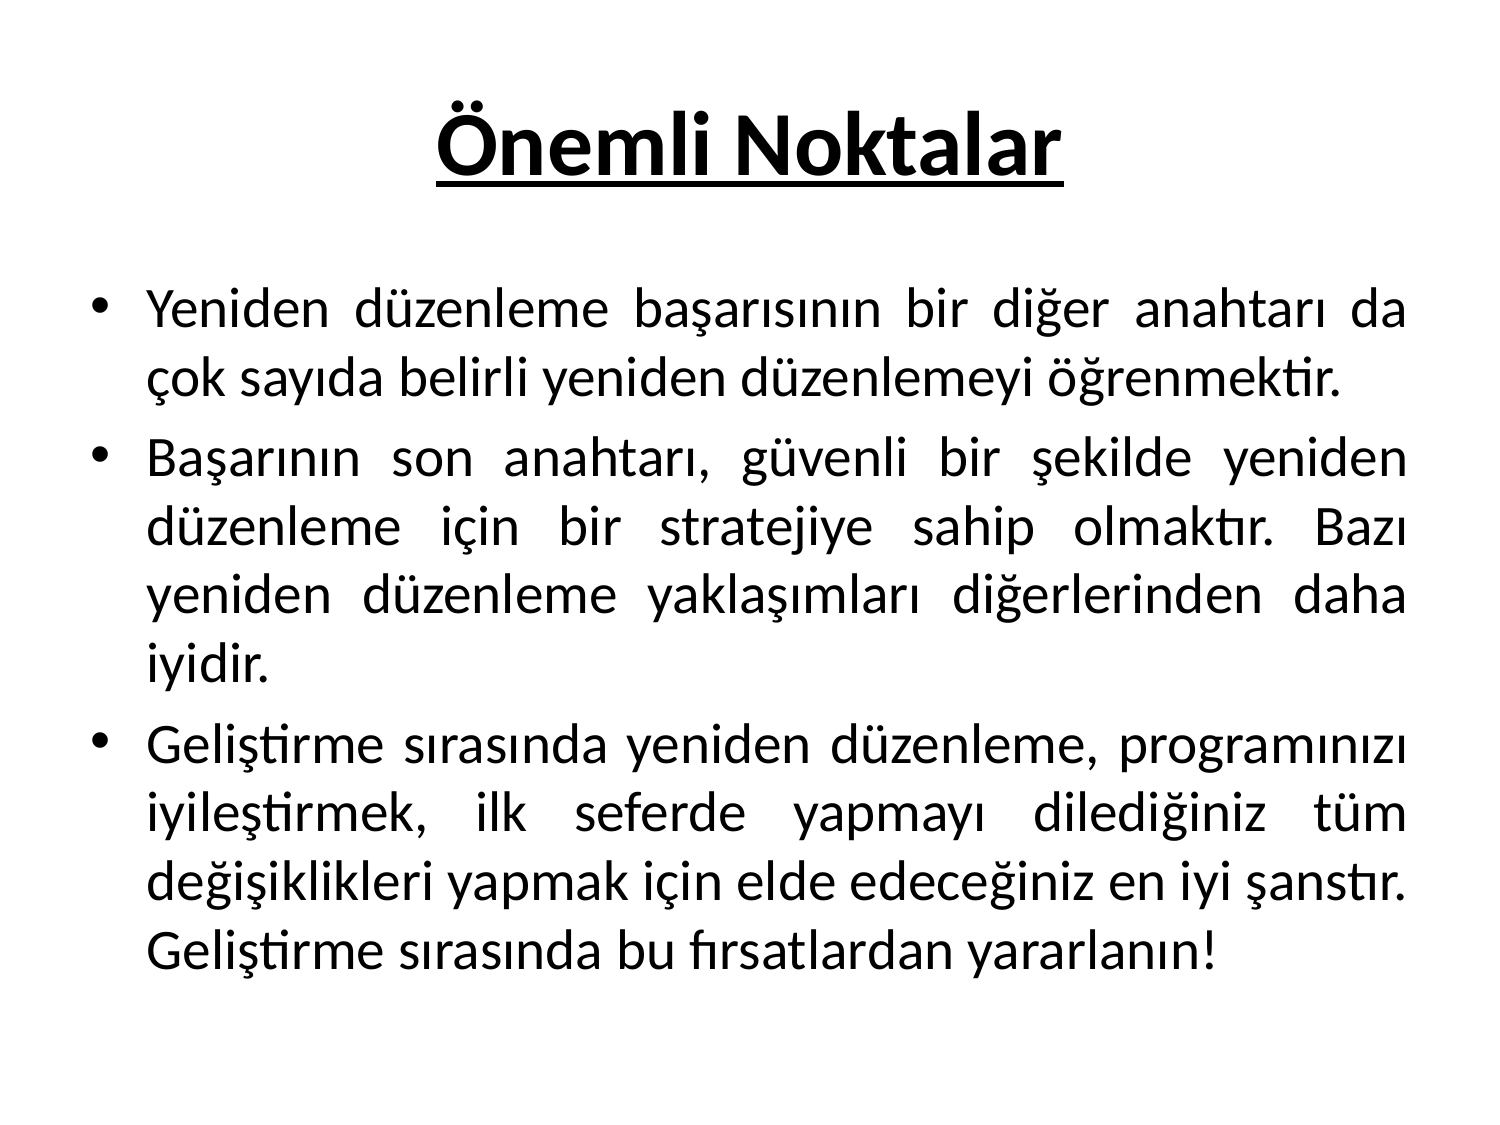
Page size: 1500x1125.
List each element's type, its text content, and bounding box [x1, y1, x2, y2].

title Önemli Noktalar [75, 45, 1425, 233]
list Yeniden düzenleme başarısının bir diğer anahtarı da çok sayıda belirli yeniden düzenlemeyi öğrenmektir. Başarının son anahtarı, güvenli bir şekilde yeniden düzenleme için bir stratejiye sahip olmaktır. Bazı yeniden düzenleme yaklaşımları diğerlerinden daha iyidir. Geliştirme sırasında yeniden düzenleme, programınızı iyileştirmek, ilk seferde yapmayı dilediğiniz tüm değişiklikleri yapmak için elde edeceğiniz en iyi şanstır. Geliştirme sırasında bu fırsatlardan yararlanın! [75, 262, 1425, 1005]
